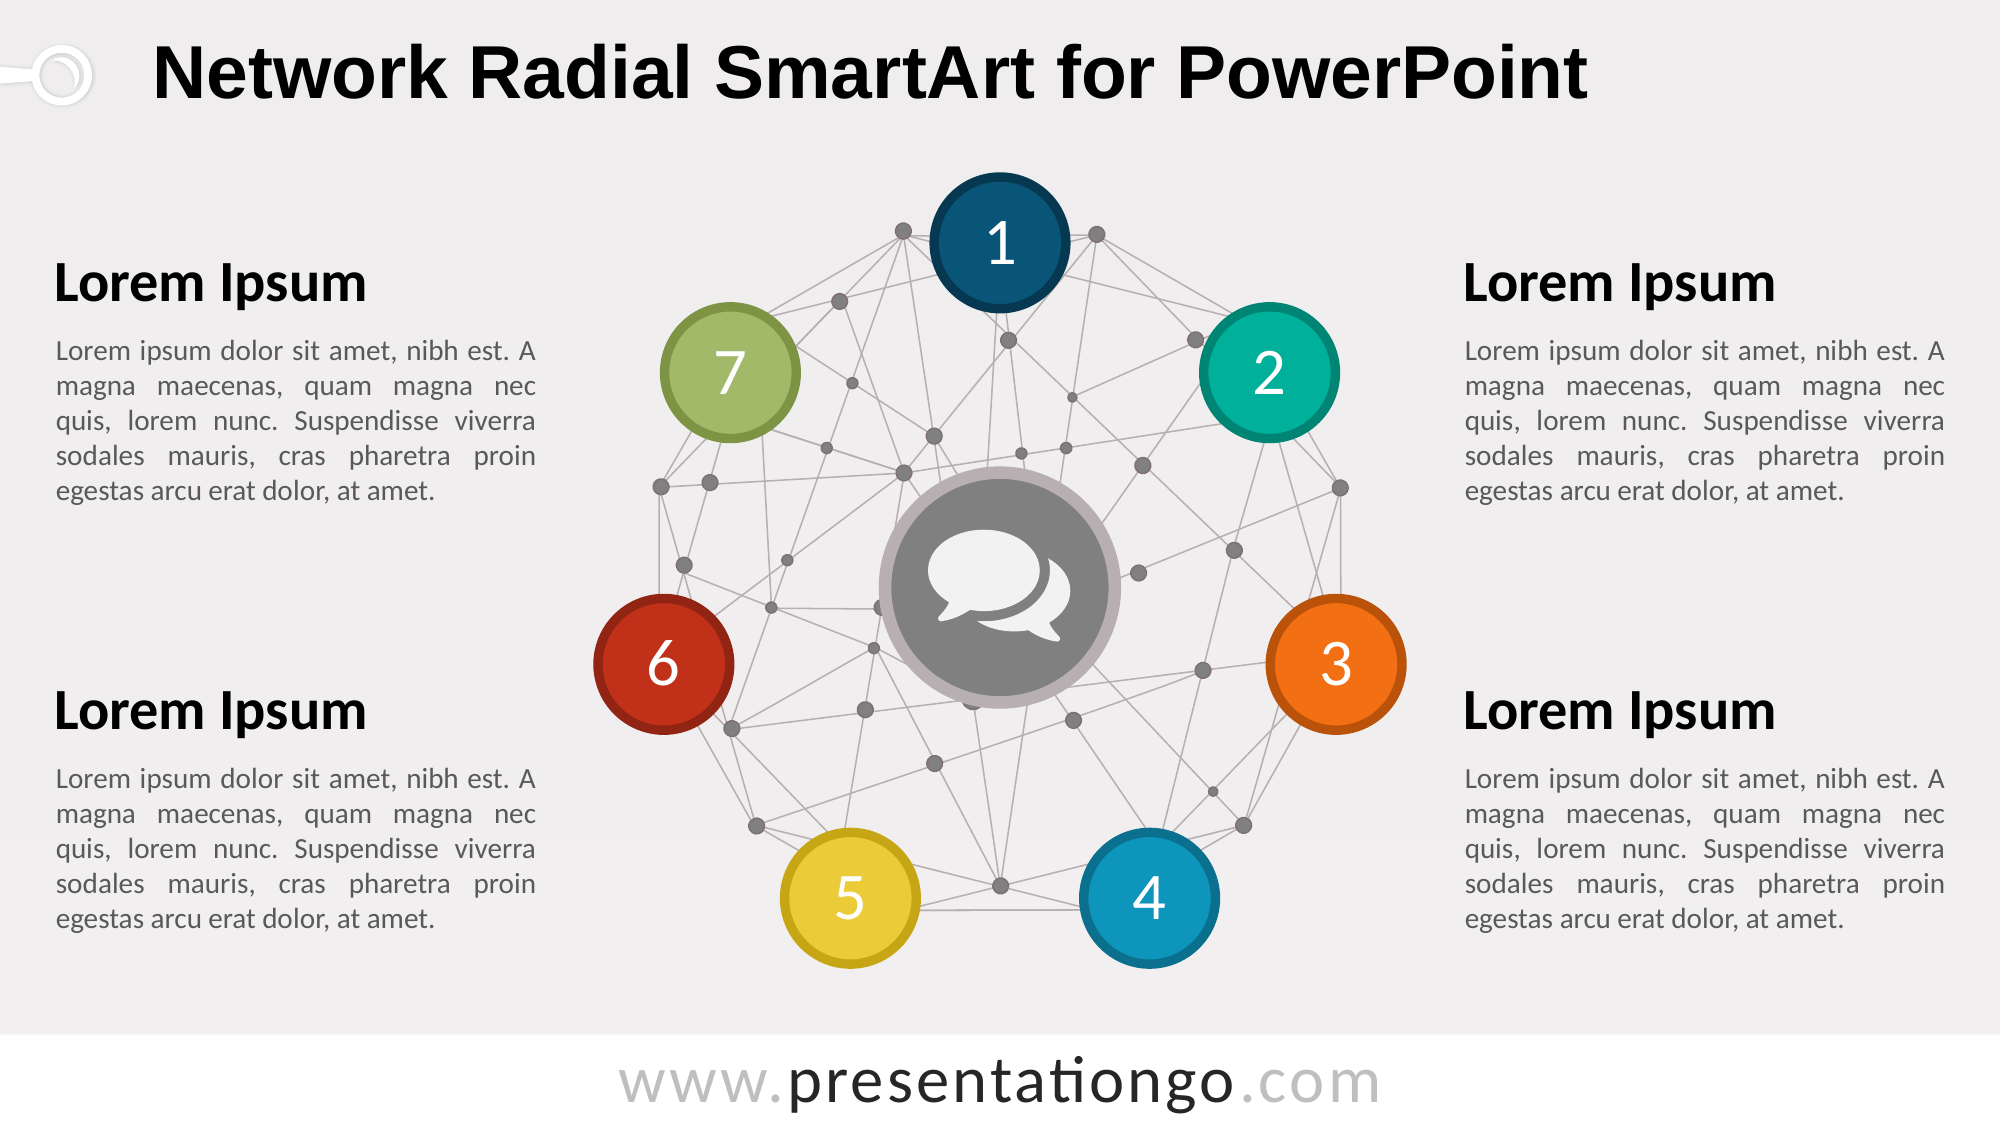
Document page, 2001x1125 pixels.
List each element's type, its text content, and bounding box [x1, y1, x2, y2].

title Network Radial SmartArt for PowerPoint [137, 26, 1863, 148]
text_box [334, 127, 1665, 1014]
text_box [54, 235, 537, 515]
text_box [1463, 663, 1946, 943]
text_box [1463, 235, 1946, 515]
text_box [54, 663, 537, 943]
